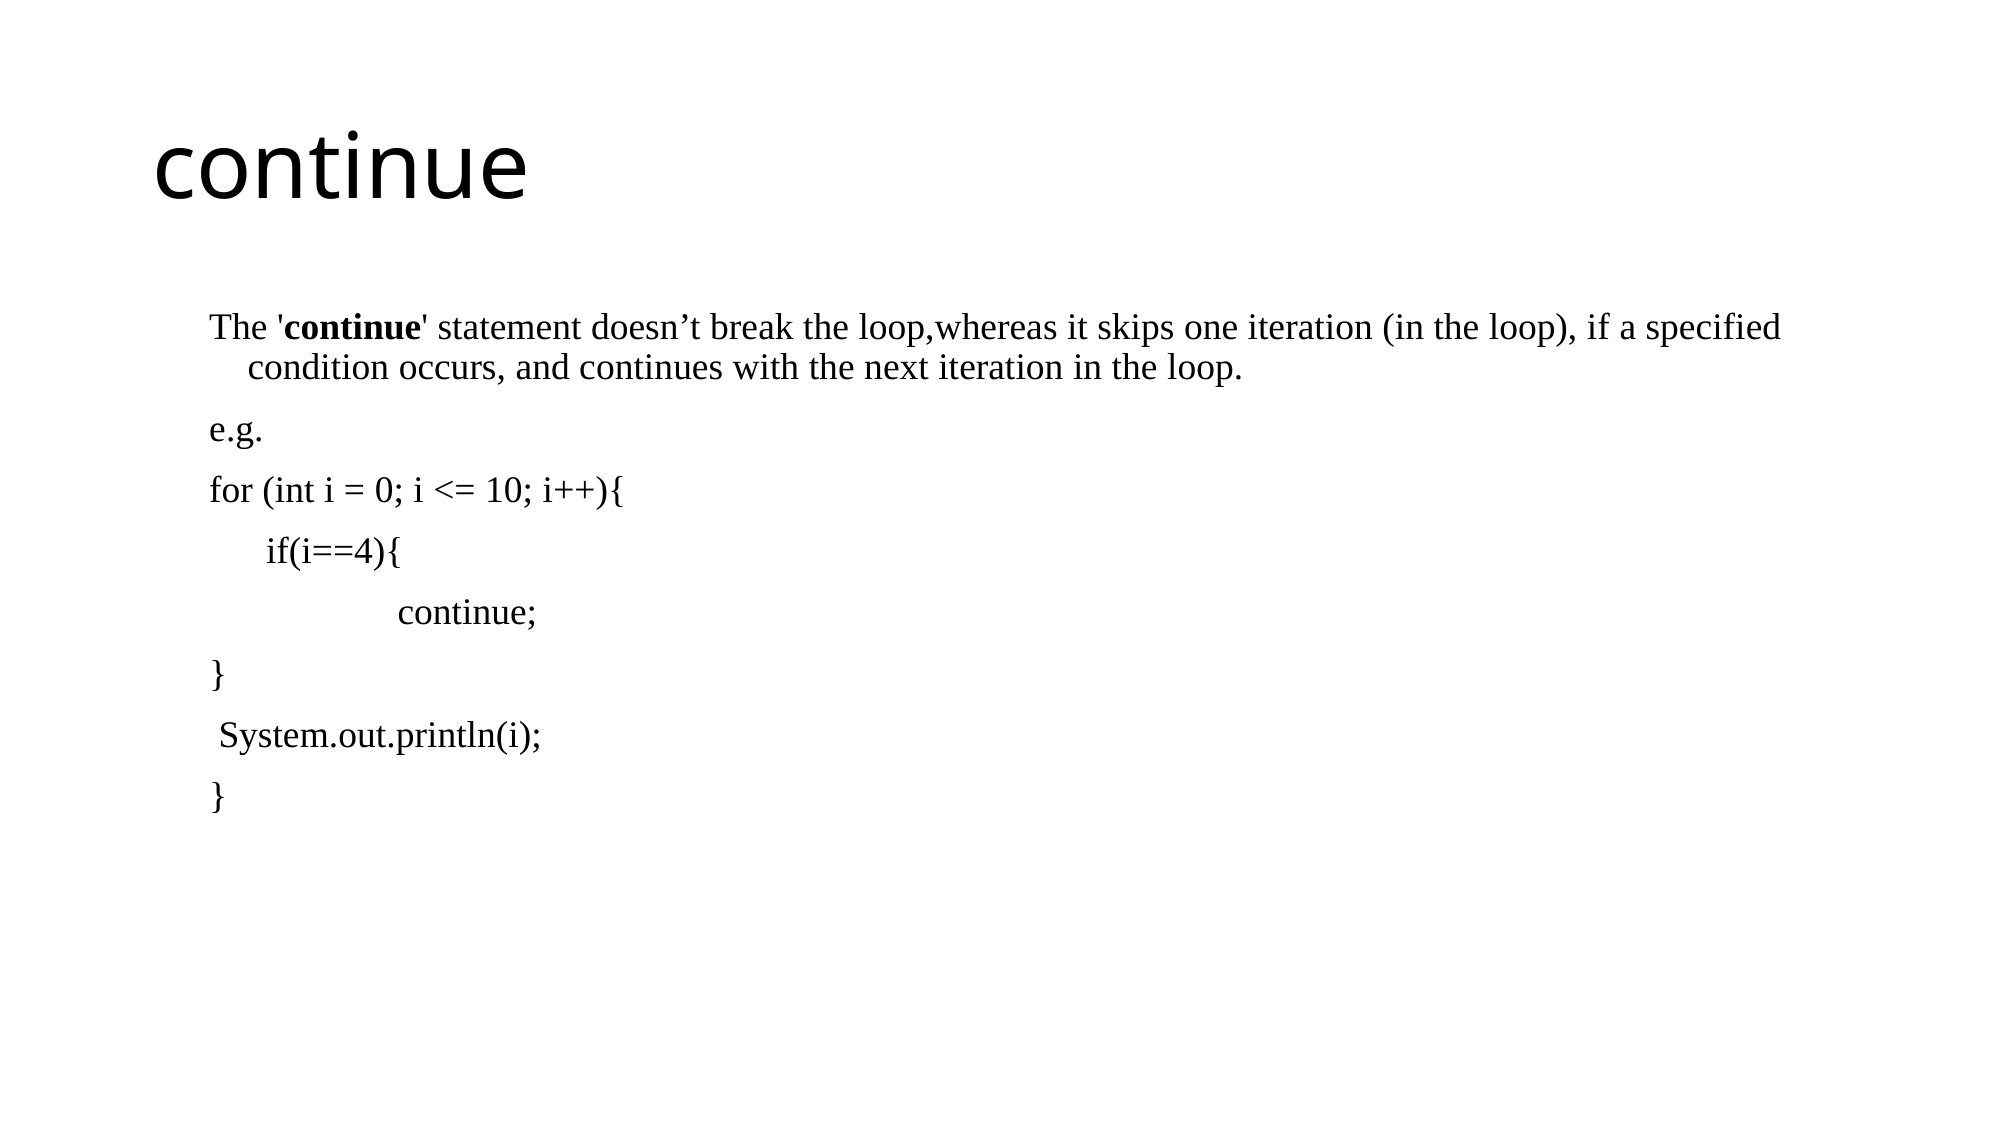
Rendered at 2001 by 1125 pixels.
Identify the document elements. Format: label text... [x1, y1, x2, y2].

list The 'continue' statement doesn’t break the loop,whereas it skips one iteration (in the loop), if a specified condition occurs, and continues with the next iteration in the loop. e.g. for (int i = 0; i <= 10; i++){ if(i==4){ continue; } System.out.println(i); } [194, 299, 1920, 1014]
title continue [137, 59, 1863, 278]
